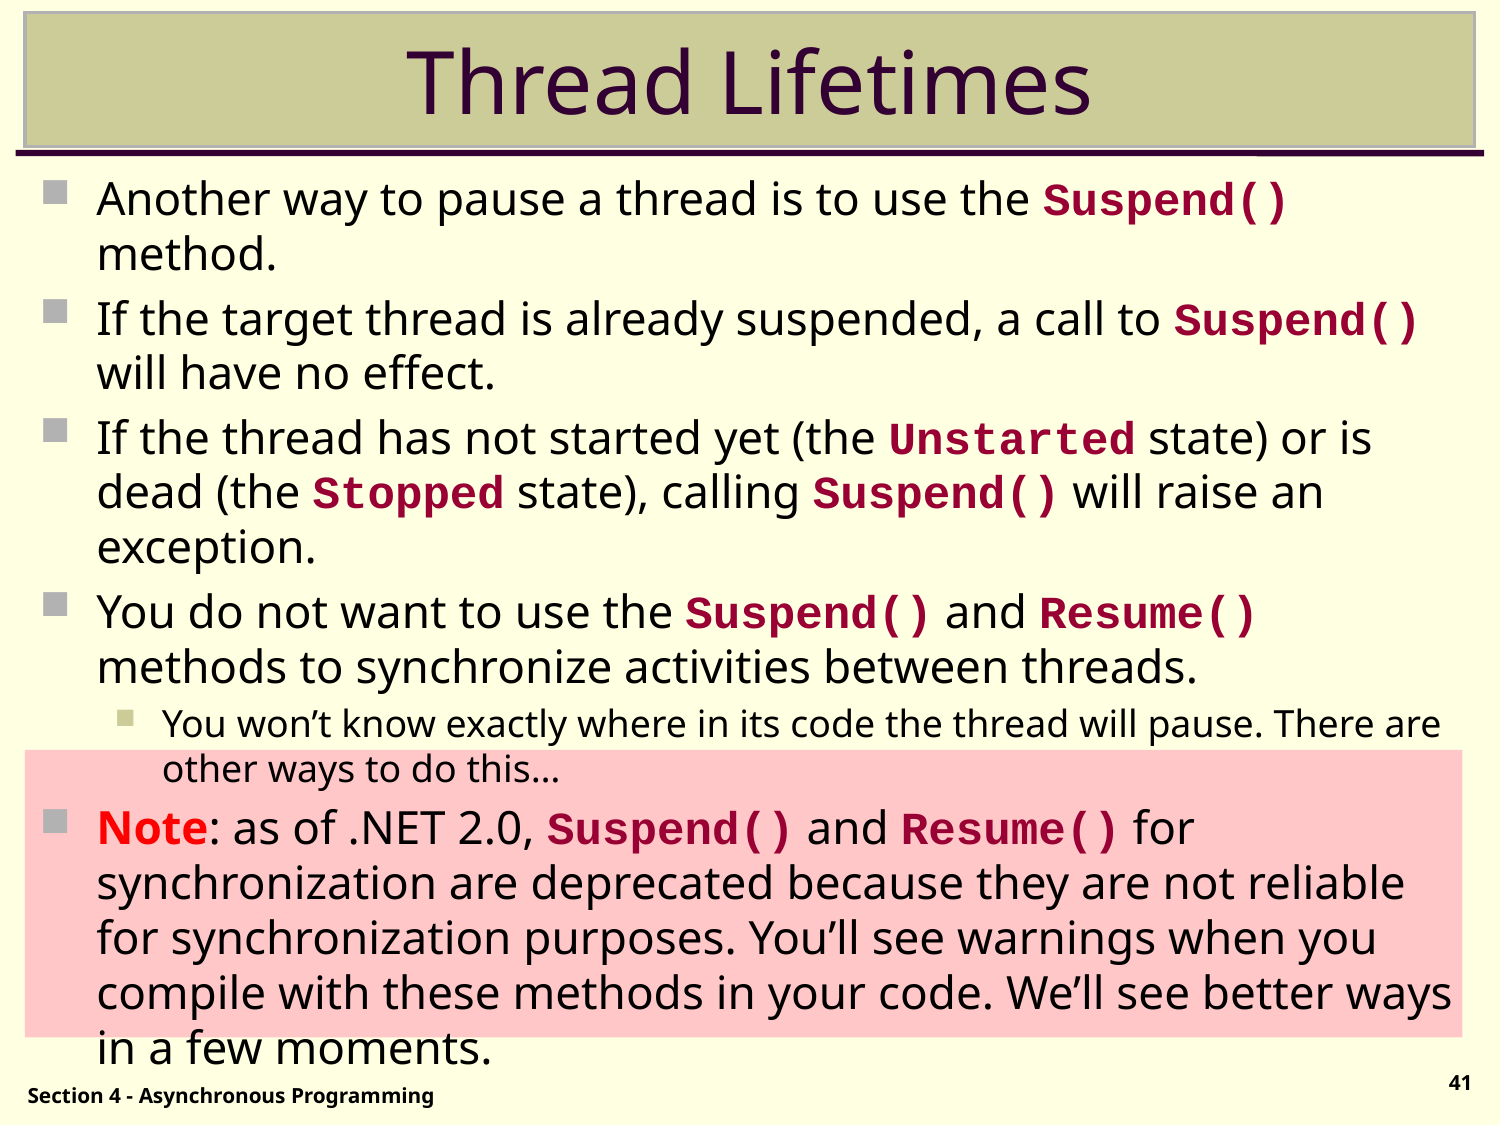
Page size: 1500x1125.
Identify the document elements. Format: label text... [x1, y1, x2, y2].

list Another way to pause a thread is to use the Suspend() method. If the target thread is already suspended, a call to Suspend() will have no effect. If the thread has not started yet (the Unstarted state) or is dead (the Stopped state), calling Suspend() will raise an exception. You do not want to use the Suspend() and Resume() methods to synchronize activities between threads. You won’t know exactly where in its code the thread will pause. There are other ways to do this… Note: as of .NET 2.0, Suspend() and Resume() for synchronization are deprecated because they are not reliable for synchronization purposes. You’ll see warnings when you compile with these methods in your code. We’ll see better ways in a few moments. [24, 162, 1476, 1076]
title Thread Lifetimes [23, 11, 1476, 148]
footer Section 4 - Asynchronous Programming [12, 1074, 813, 1113]
slide_number 41 [1174, 1062, 1488, 1113]
